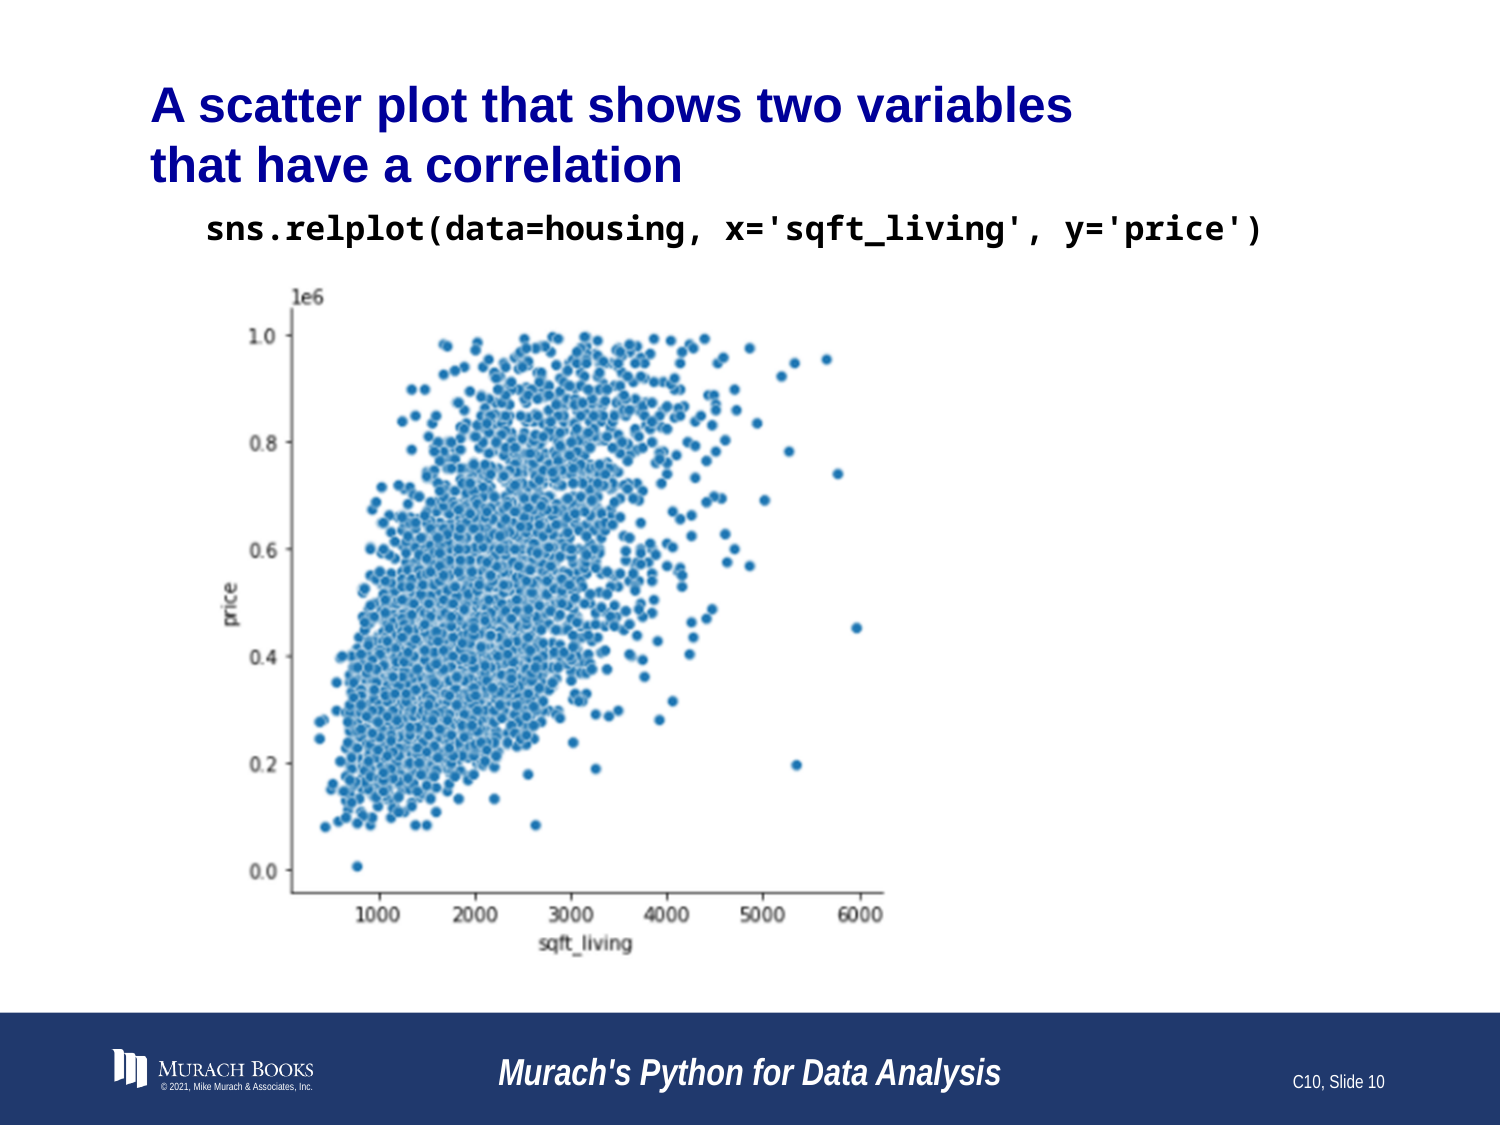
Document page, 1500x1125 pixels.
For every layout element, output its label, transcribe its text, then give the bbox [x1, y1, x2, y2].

list sns.relplot(data=housing, x='sqft_living', y='price') [133, 199, 1346, 563]
title A scatter plot that shows two variables that have a correlation [150, 72, 1350, 194]
slide_number Murach's Python for Data Analysis [463, 1025, 1050, 1100]
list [206, 274, 890, 963]
slide_number C10, Slide 10 [1087, 1025, 1400, 1100]
footer © 2021, Mike Murach & Associates, Inc. [12, 1025, 463, 1100]
